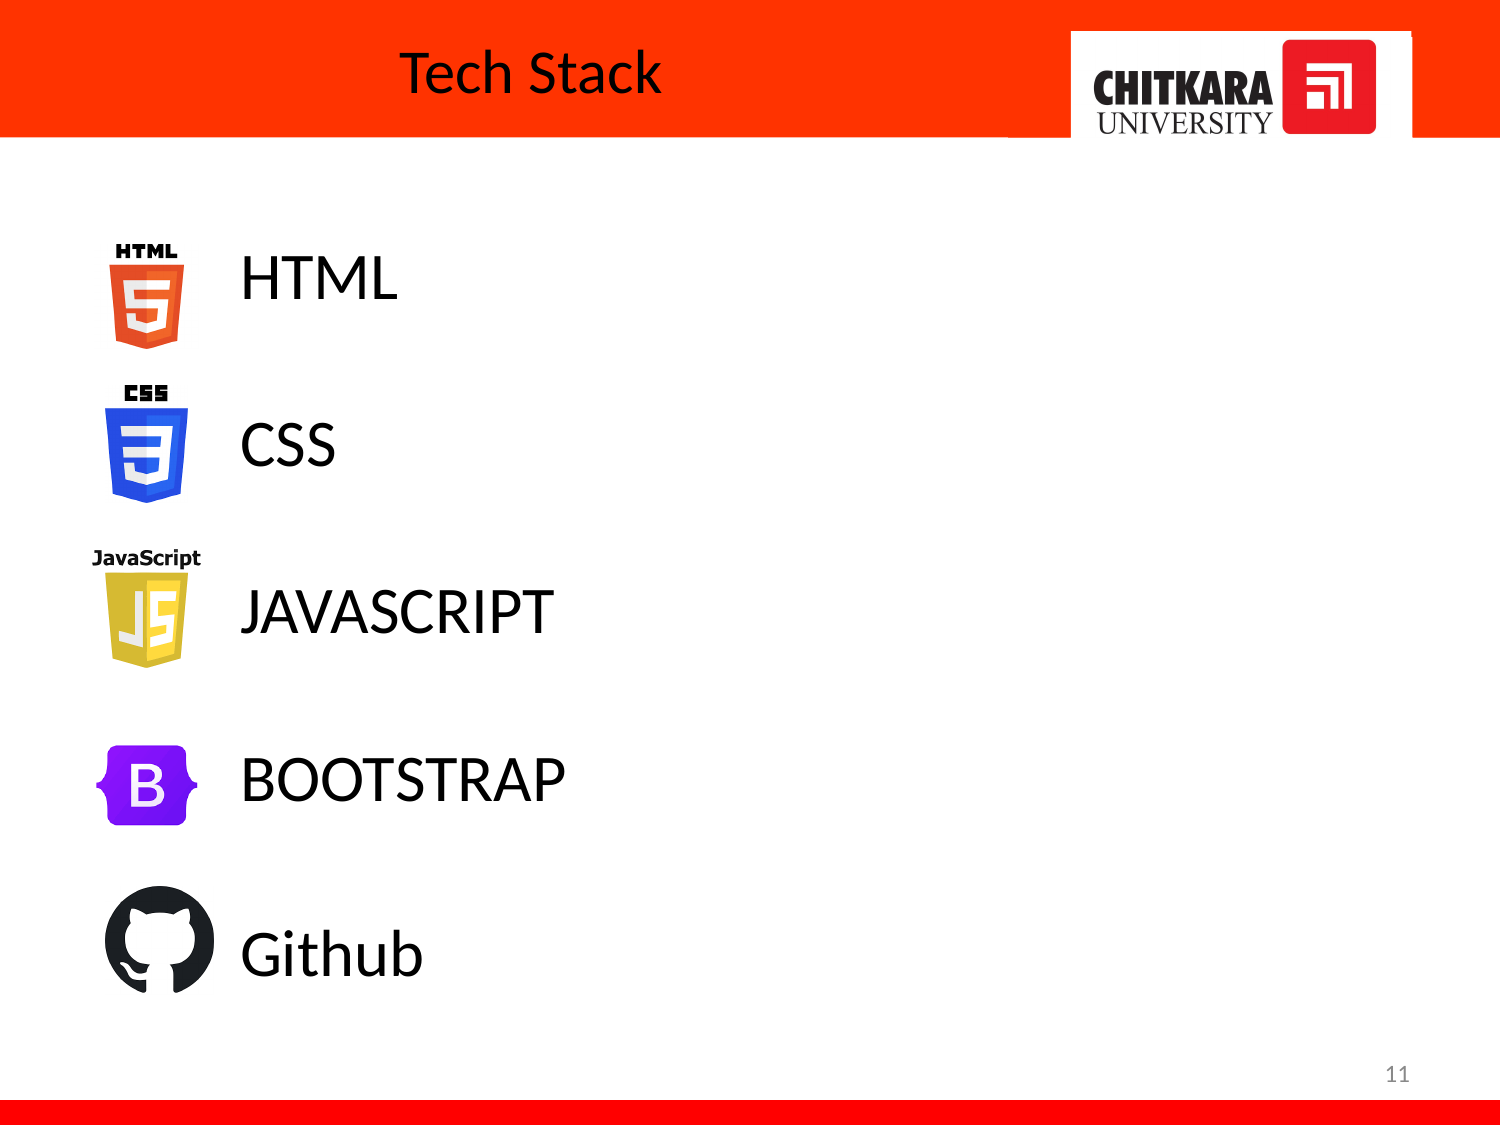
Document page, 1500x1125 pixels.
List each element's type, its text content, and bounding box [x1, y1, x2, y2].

picture [104, 885, 214, 995]
picture [93, 243, 199, 349]
picture [92, 549, 201, 668]
slide_number 11 [1074, 1042, 1425, 1103]
picture [104, 385, 189, 504]
picture [1074, 37, 1391, 138]
picture [77, 716, 216, 855]
list HTML CSS JAVASCRIPT BOOTSTRAP Github [75, 224, 1425, 1023]
title Tech Stack [0, 0, 1063, 138]
